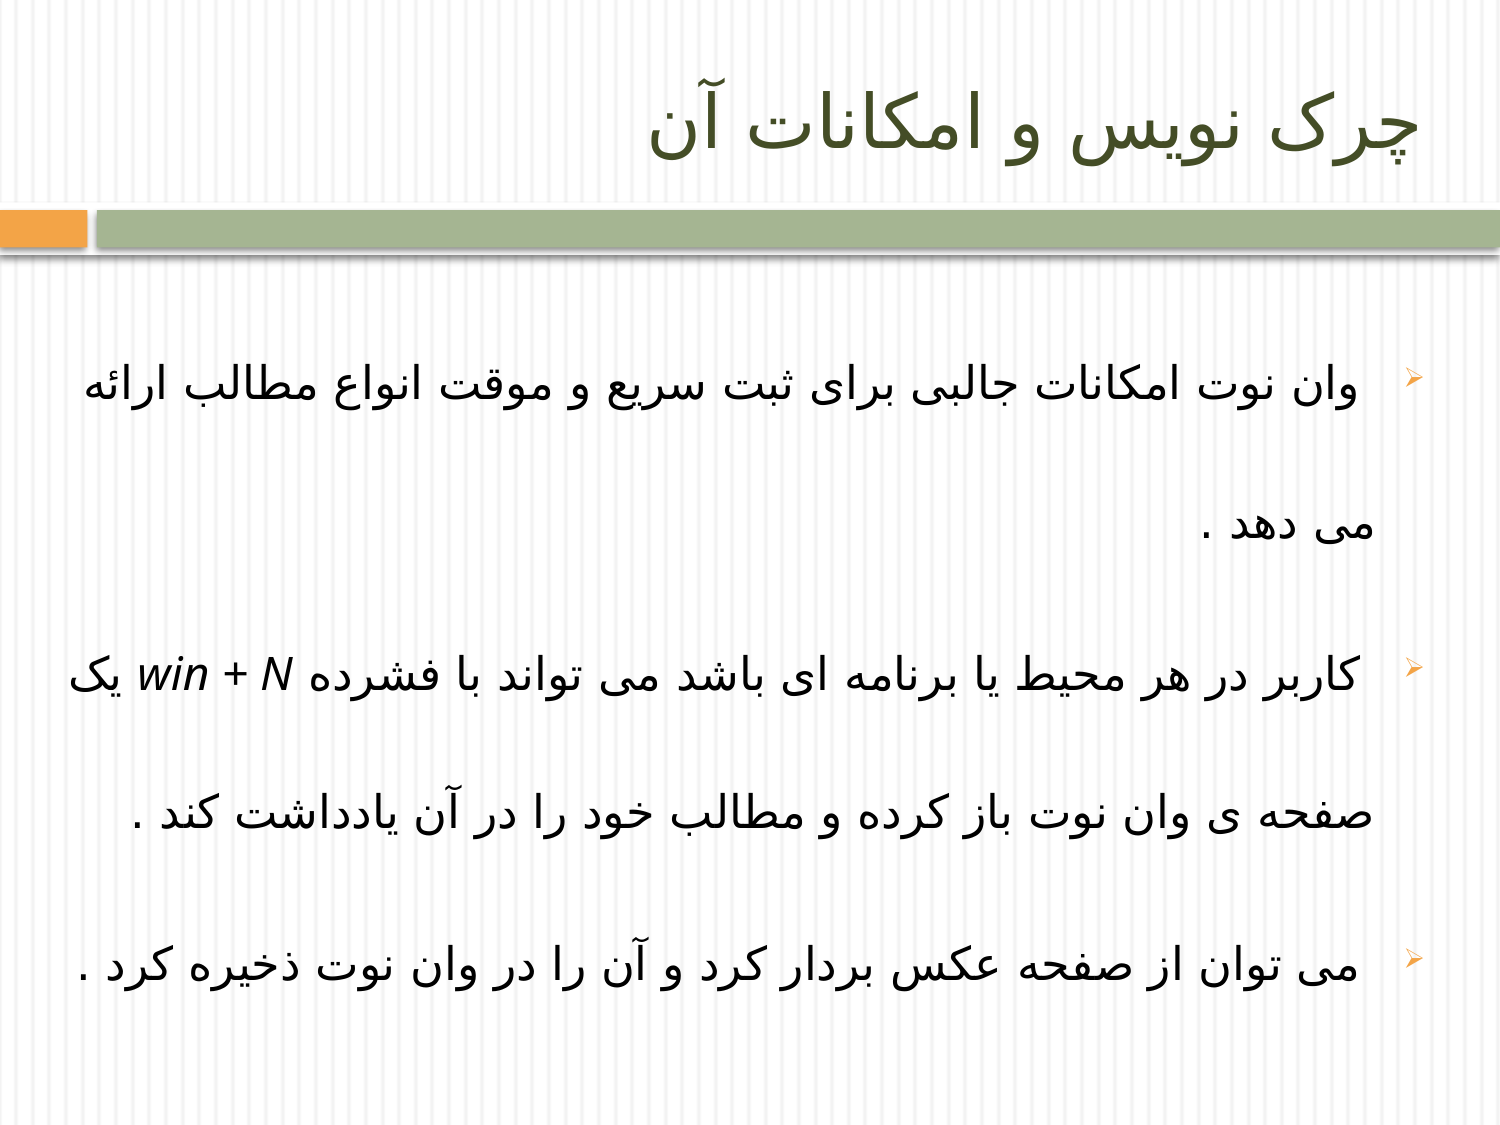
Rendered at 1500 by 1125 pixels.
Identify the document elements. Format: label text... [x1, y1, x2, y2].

title چرک نویس و امکانات آن [100, 37, 1438, 200]
list وان نوت امکانات جالبی برای ثبت سریع و موقت انواع مطالب ارائه می دهد . کاربر در هر محیط یا برنامه ای باشد می تواند با فشرده win + N یک صفحه ی وان نوت باز کرده و مطالب خود را در آن یادداشت کند . می توان از صفحه عکس بردار کرد و آن را در وان نوت ذخیره کرد . [50, 262, 1438, 1075]
